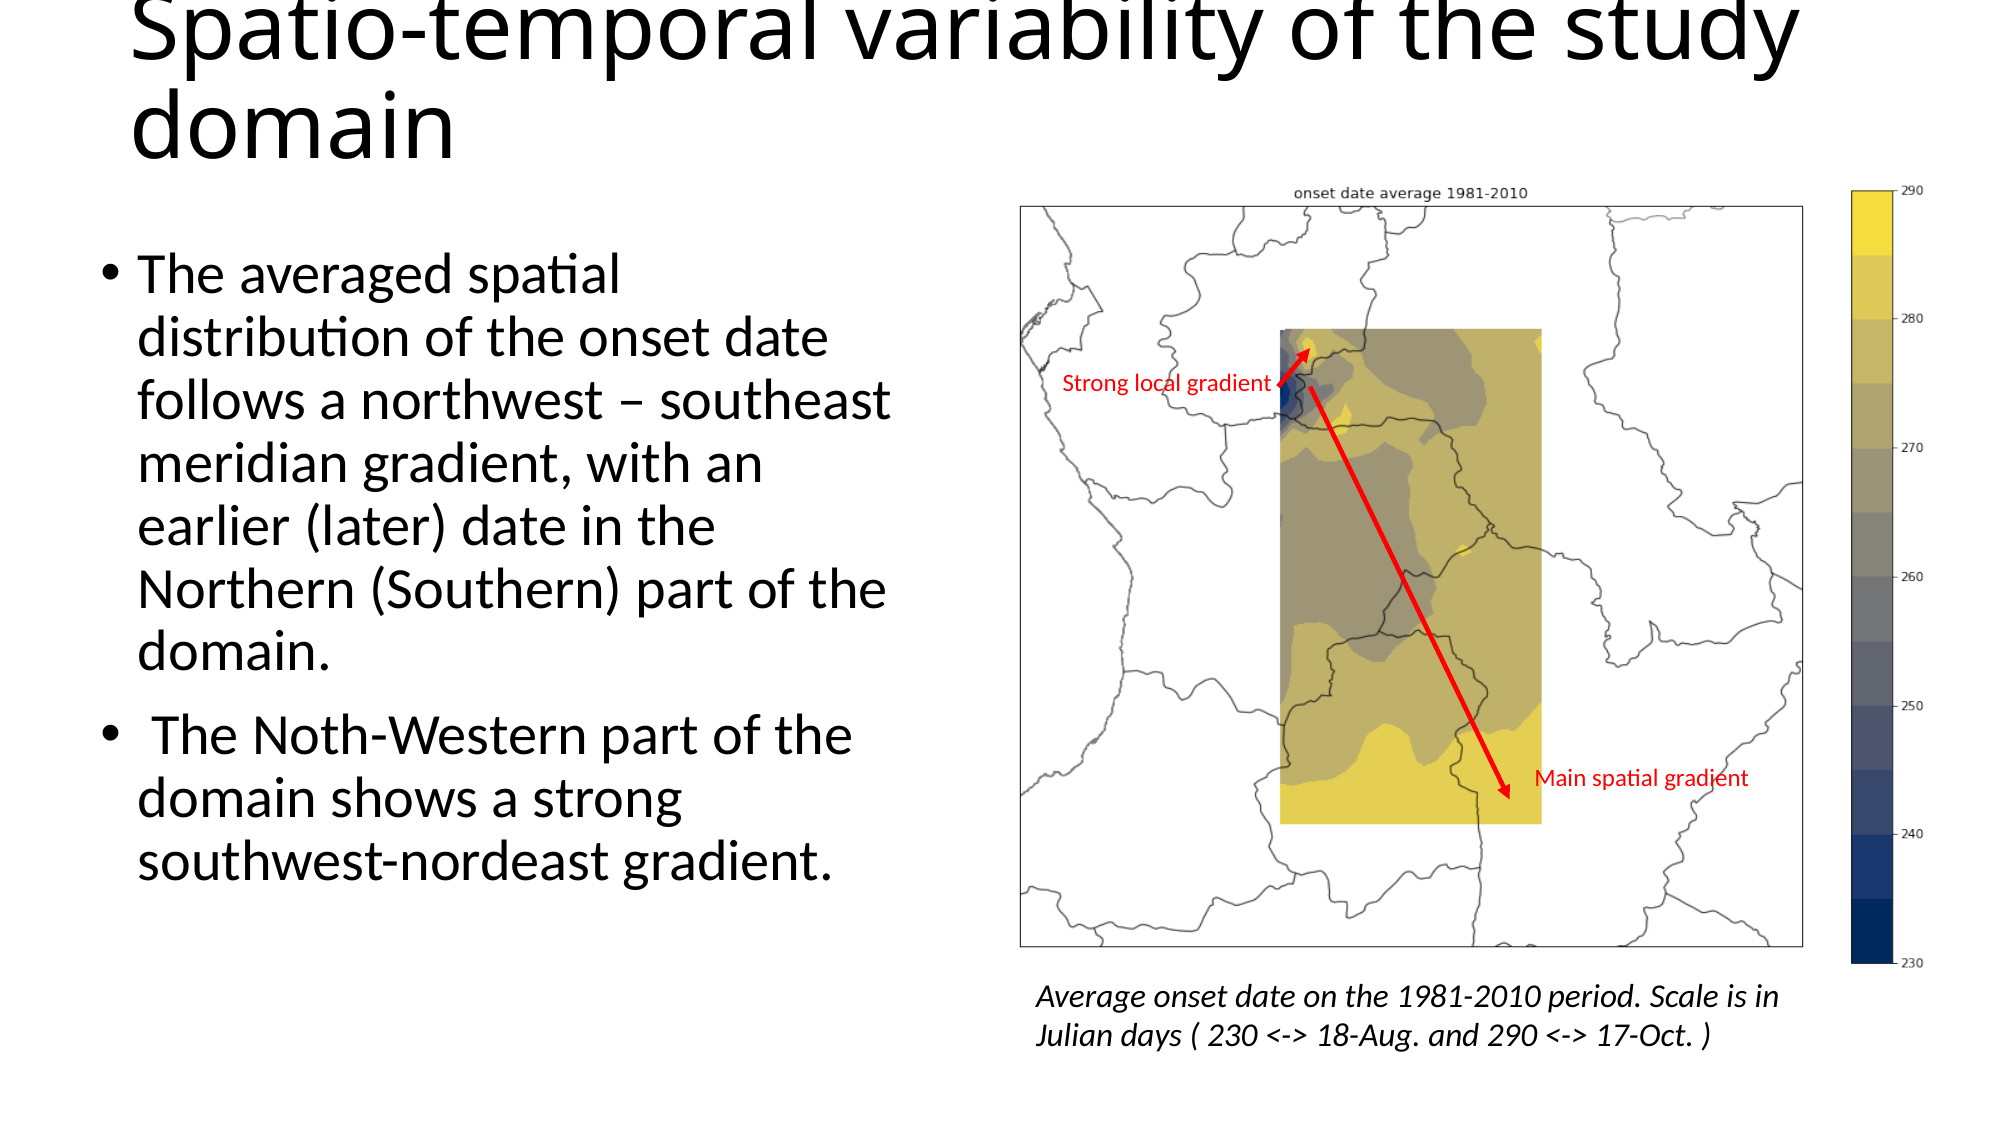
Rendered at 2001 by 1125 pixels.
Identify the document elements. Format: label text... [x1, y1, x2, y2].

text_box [1278, 348, 1311, 387]
picture [966, 158, 1953, 996]
text_box Average onset date on the 1981-2010 period. Scale is in Julian days ( 230 <-> 18-Aug. and 290 <-> 17-Oct. ) [1021, 996, 1871, 1061]
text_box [1310, 386, 1510, 800]
title Spatio-temporal variability of the study domain [114, 0, 1886, 159]
list The averaged spatial distribution of the onset date follows a northwest – southeast meridian gradient, with an earlier (later) date in the Northern (Southern) part of the domain. The Noth-Western part of the domain shows a strong southwest-nordeast gradient. [85, 236, 917, 950]
